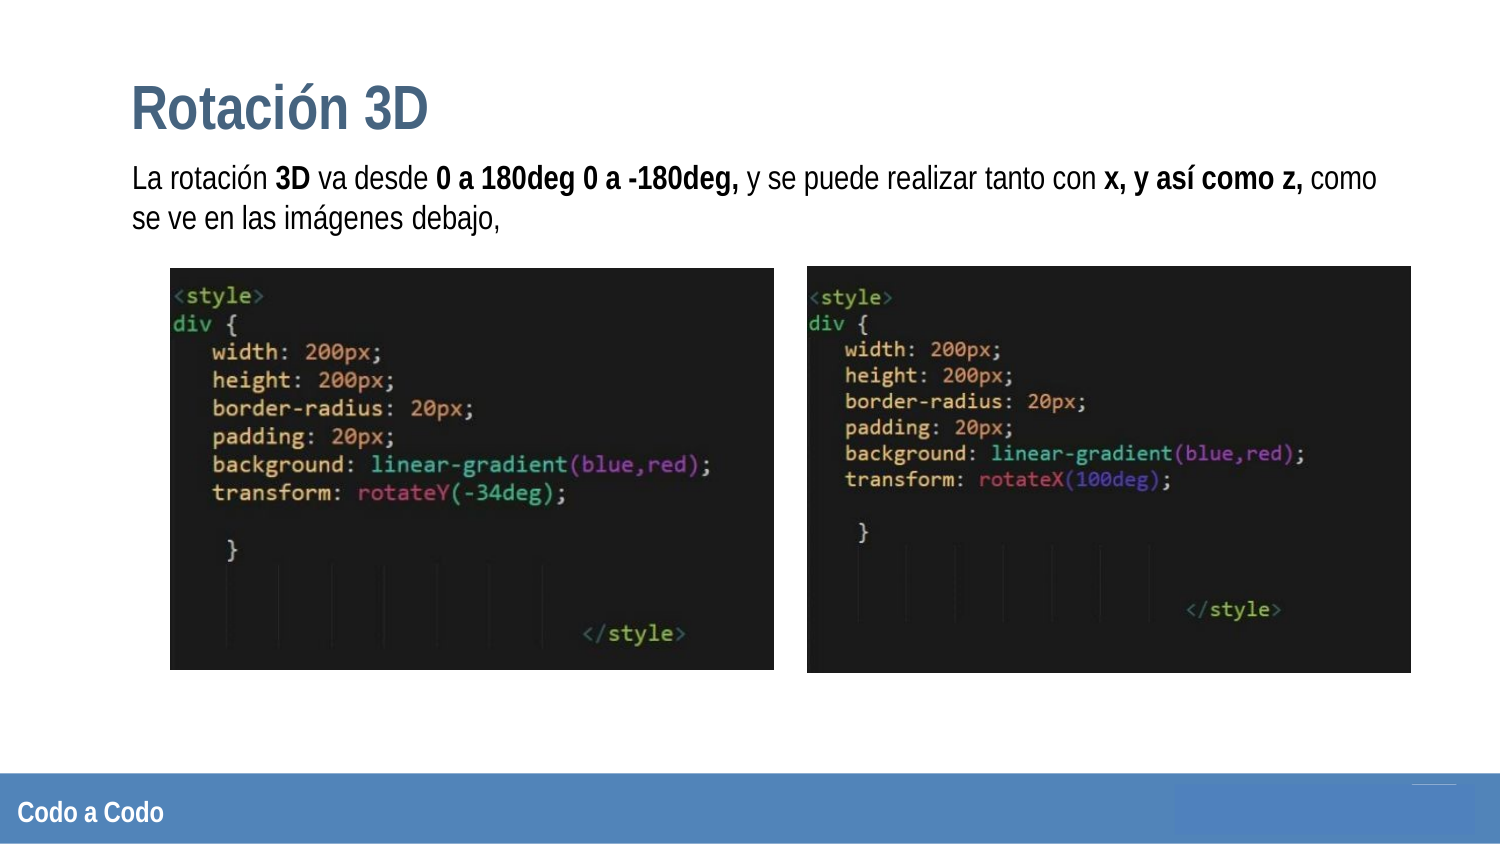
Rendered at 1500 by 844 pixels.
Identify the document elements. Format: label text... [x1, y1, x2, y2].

footer Codo a Codo [15, 789, 442, 844]
title Rotación 3D La rotación 3D va desde 0 a 180deg 0 a -180deg, y se puede realizar tanto con x, y así como z, como se ve en las imágenes debajo, [129, 37, 1387, 237]
picture [170, 268, 774, 671]
picture [1175, 778, 1463, 782]
picture [807, 266, 1411, 673]
text_box [1173, 782, 1477, 836]
